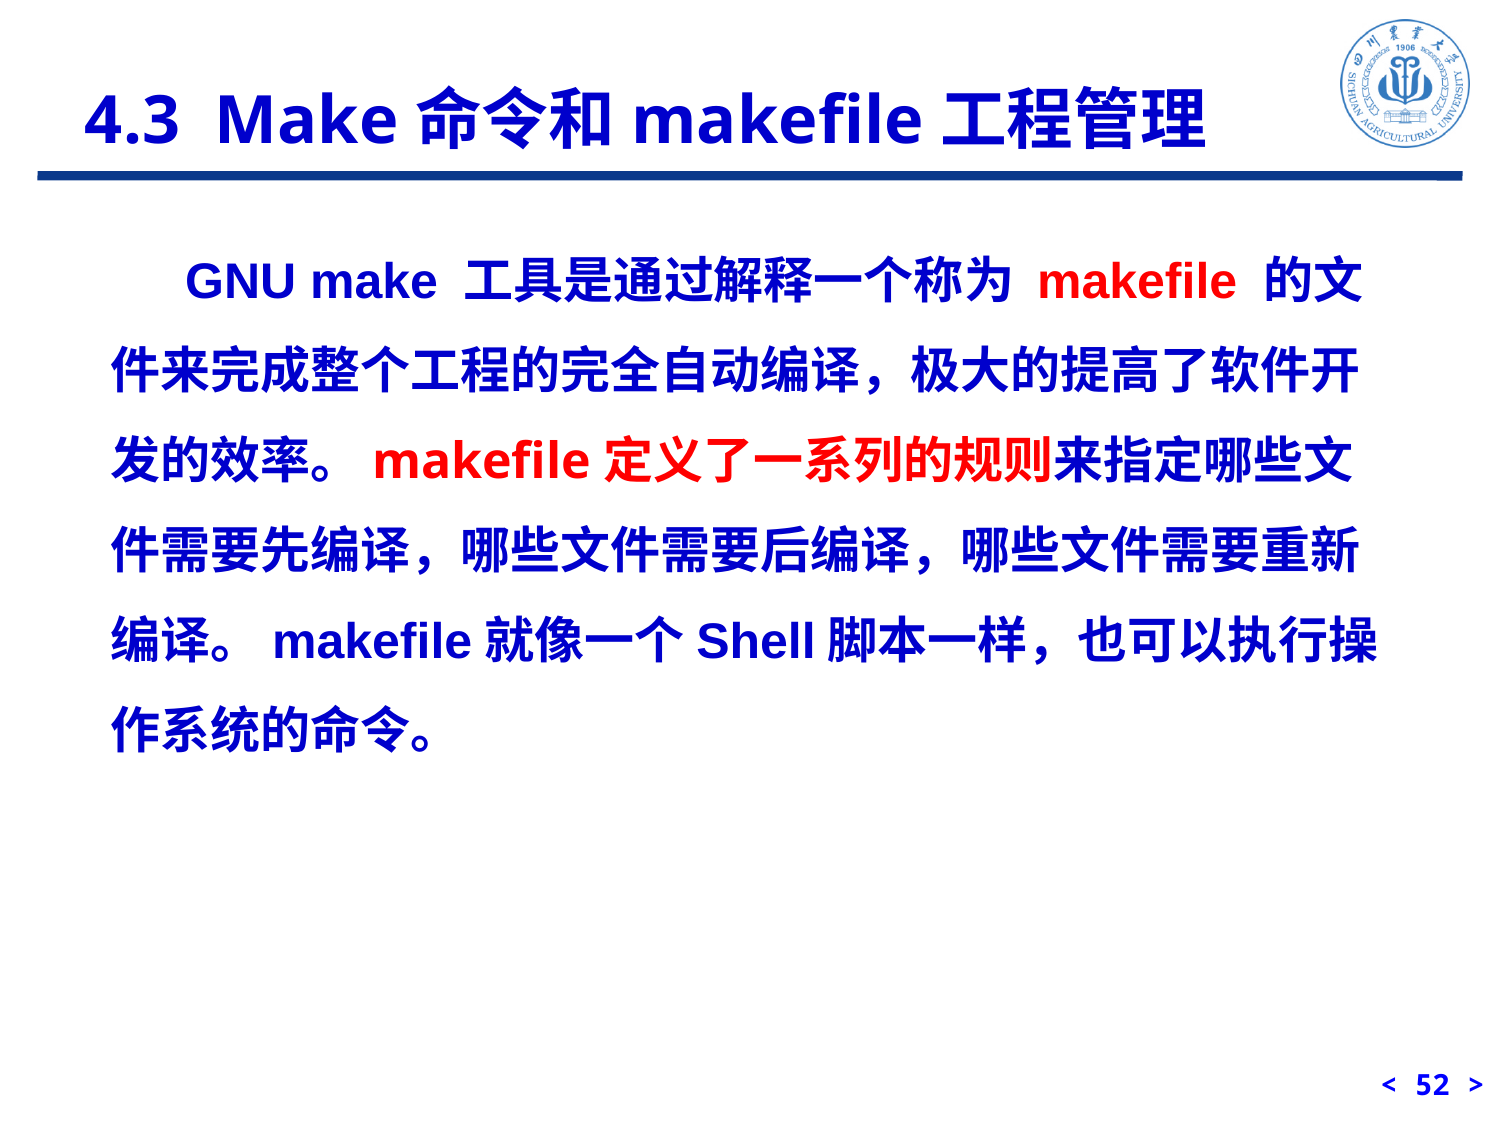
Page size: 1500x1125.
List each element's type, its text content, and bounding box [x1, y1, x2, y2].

text_box 4.3 Make命令和makefile工程管理 [70, 70, 1278, 163]
text_box GNU make 工具是通过解释一个称为 makefile 的文件来完成整个工程的完全自动编译，极大的提高了软件开发的效率。makefile定义了一系列的规则来指定哪些文件需要先编译，哪些文件需要后编译，哪些文件需要重新编译。makefile就像一个Shell脚本一样，也可以执行操作系统的命令。 [95, 210, 1395, 985]
